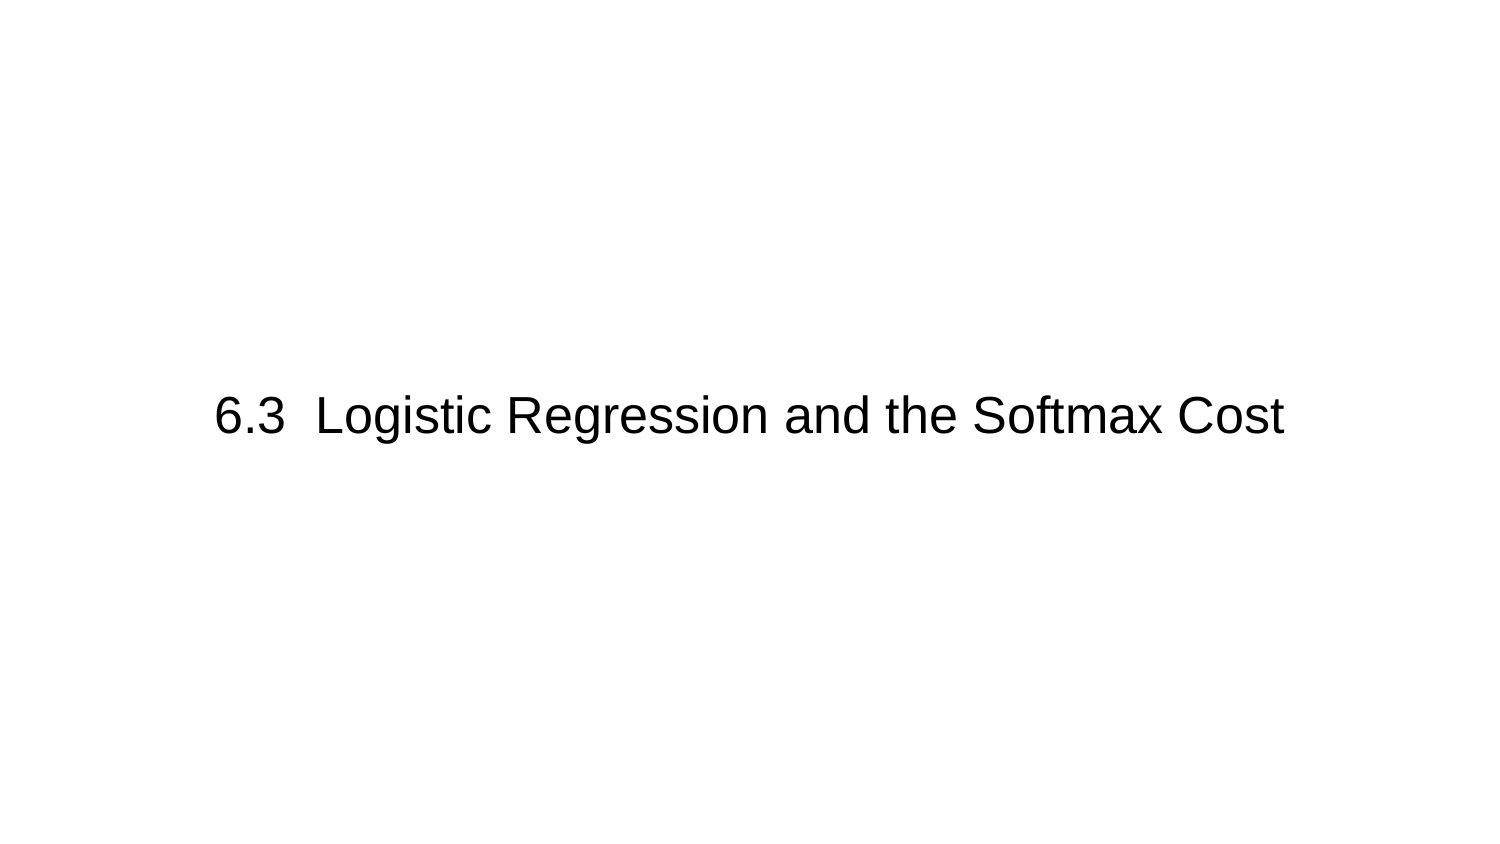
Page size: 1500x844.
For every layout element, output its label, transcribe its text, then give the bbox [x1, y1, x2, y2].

title 6.3 Logistic Regression and the Softmax Cost [50, 121, 1450, 460]
